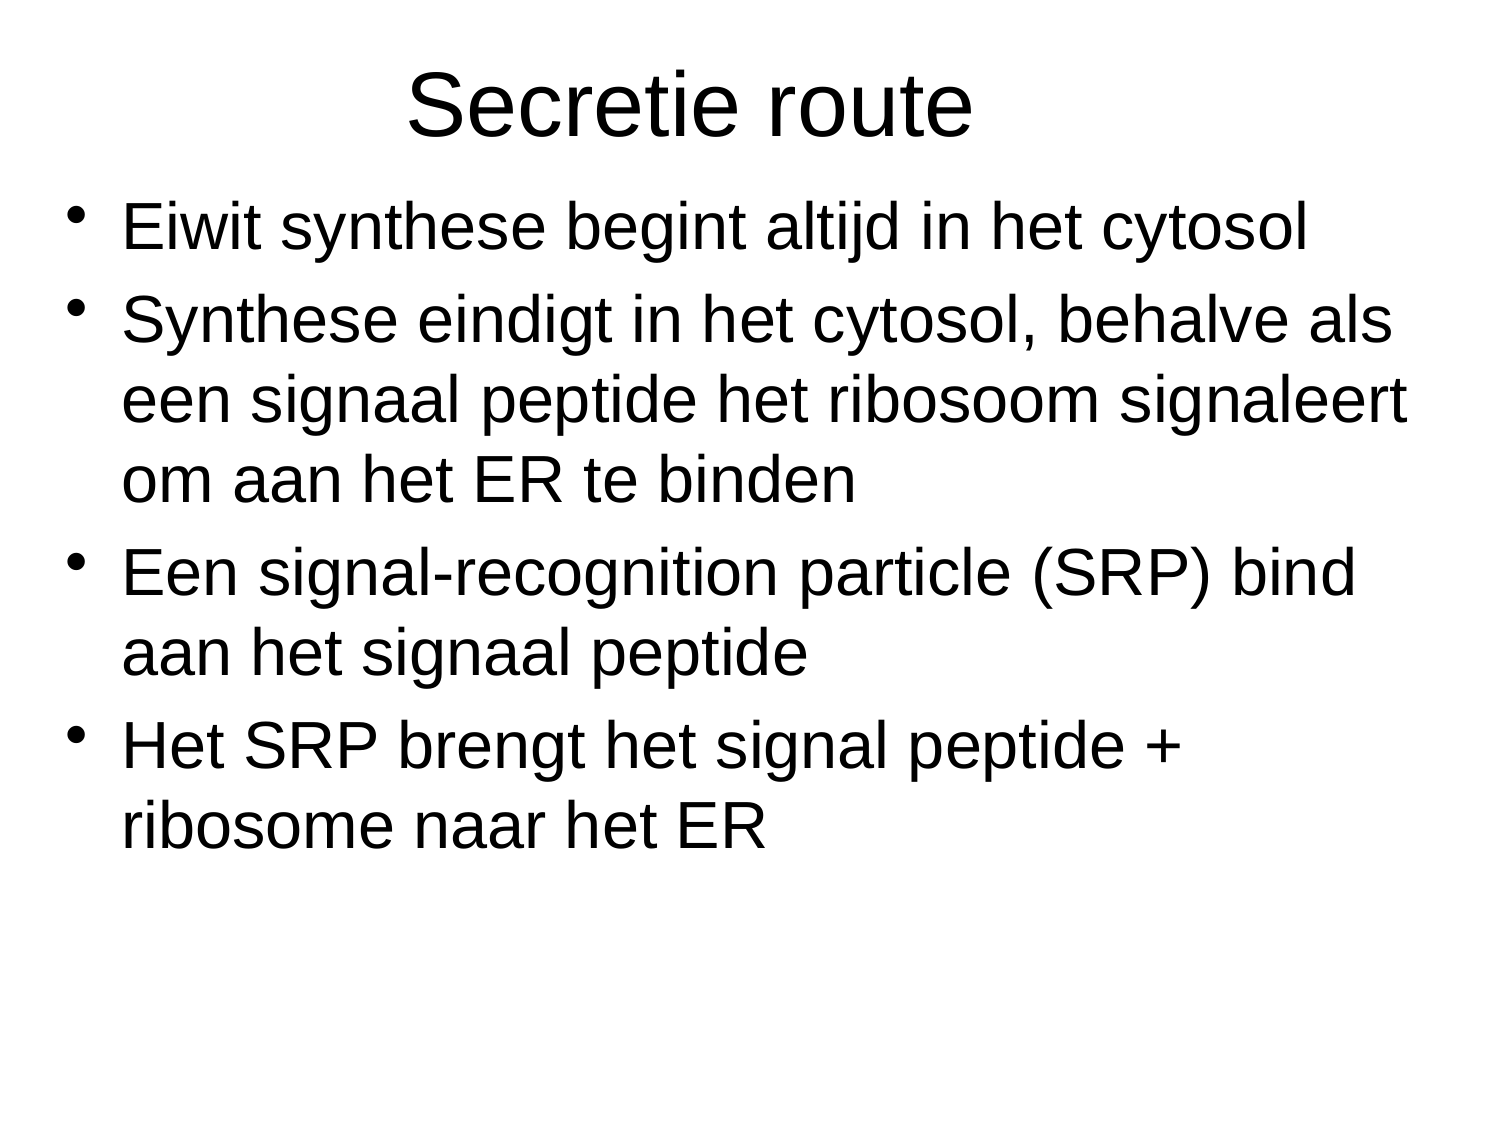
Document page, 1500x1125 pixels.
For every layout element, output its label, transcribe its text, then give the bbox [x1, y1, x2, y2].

list Eiwit synthese begint altijd in het cytosol Synthese eindigt in het cytosol, behalve als een signaal peptide het ribosoom signaleert om aan het ER te binden Een signal-recognition particle (SRP) bind aan het signaal peptide Het SRP brengt het signal peptide + ribosome naar het ER [49, 174, 1451, 1088]
text_box Secretie route [390, 37, 992, 163]
